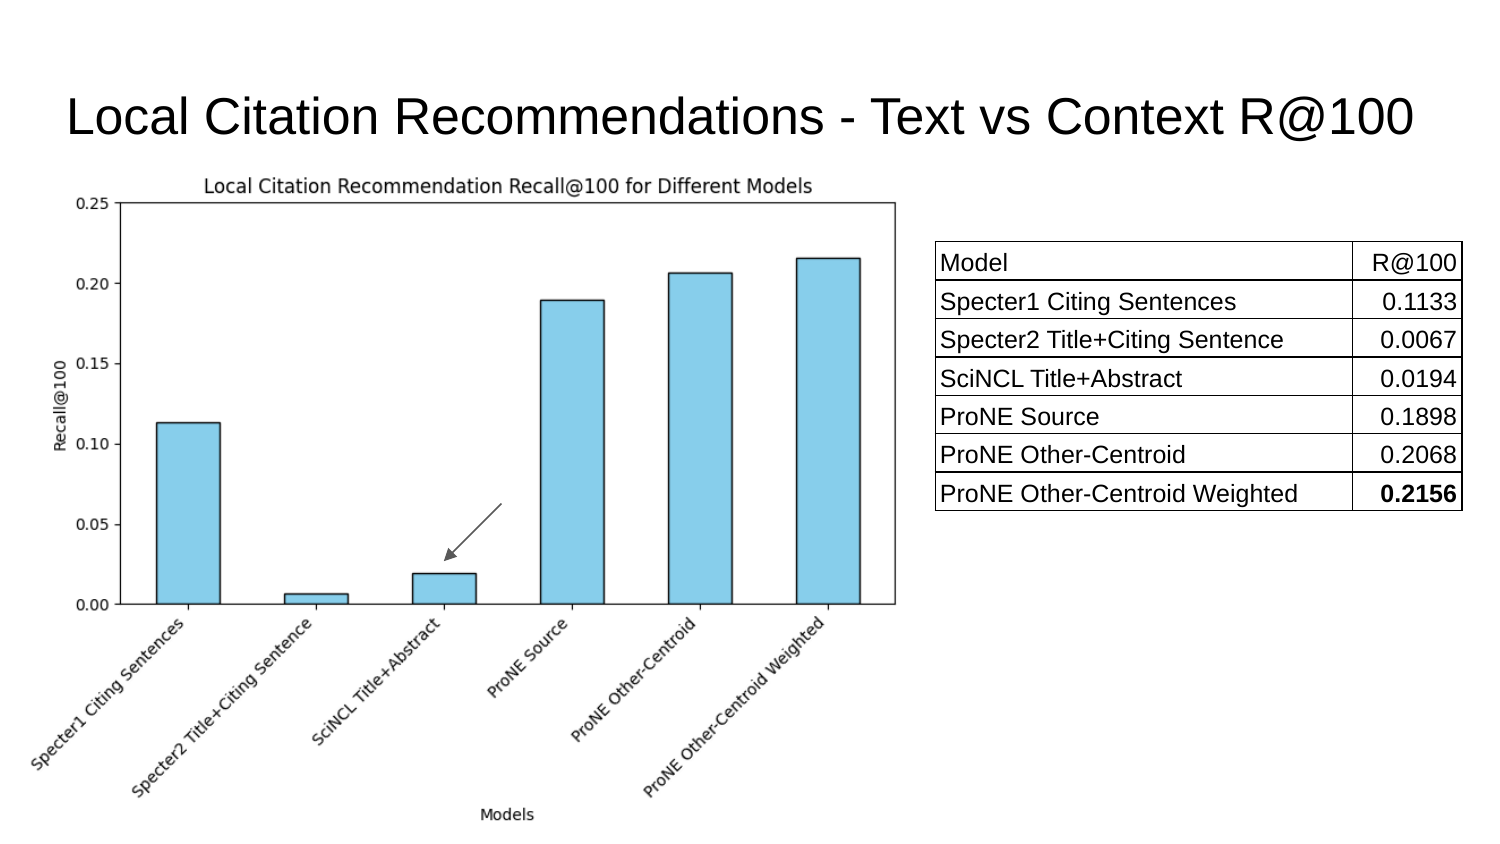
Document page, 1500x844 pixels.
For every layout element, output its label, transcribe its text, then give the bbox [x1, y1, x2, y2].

table_cell 0.0067 [1353, 319, 1461, 356]
title Local Citation Recommendations - Text vs Context R@100 [51, 72, 1472, 167]
table_cell 0.0194 [1353, 358, 1461, 395]
table_cell Specter2 Title+Citing Sentence [936, 319, 1352, 356]
table_header Model [936, 242, 1352, 279]
table_cell ProNE Other-Centroid [936, 434, 1352, 471]
table_cell 0.1133 [1353, 281, 1461, 318]
table_header R@100 [1353, 242, 1461, 279]
table_cell ProNE Source [936, 396, 1352, 433]
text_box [443, 503, 502, 562]
table_cell 0.1898 [1353, 396, 1461, 433]
table_cell SciNCL Title+Abstract [936, 358, 1352, 395]
table_cell Specter1 Citing Sentences [936, 281, 1352, 318]
picture [18, 166, 906, 836]
table_cell ProNE Other-Centroid Weighted [936, 473, 1352, 510]
table_cell 0.2068 [1353, 434, 1461, 471]
table_cell 0.2156 [1353, 473, 1461, 510]
